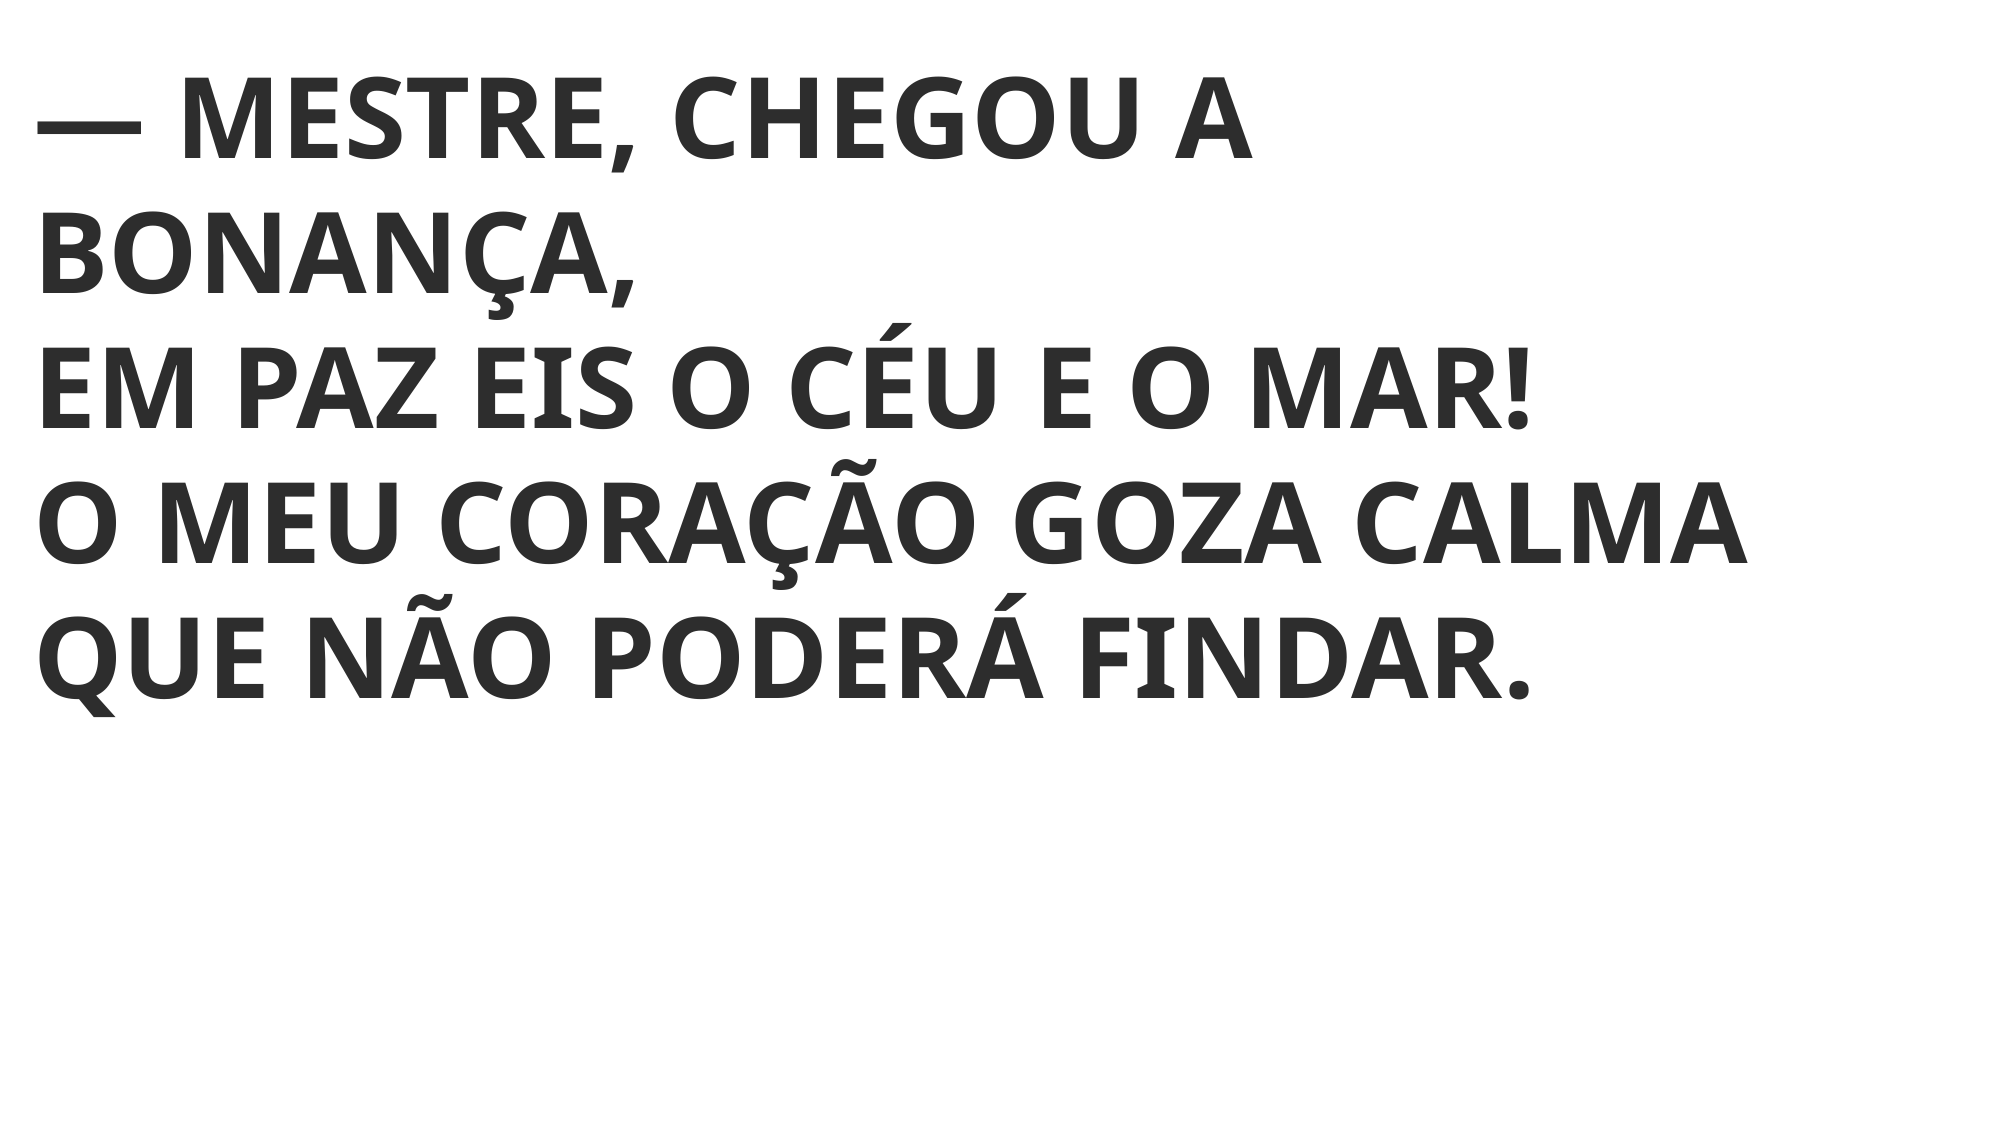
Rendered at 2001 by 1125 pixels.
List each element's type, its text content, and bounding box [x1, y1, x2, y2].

text_box — MESTRE, CHEGOU A BONANÇA, EM PAZ EIS O CÉU E O MAR! O MEU CORAÇÃO GOZA CALMA QUE NÃO PODERÁ FINDAR. [18, 38, 1801, 729]
